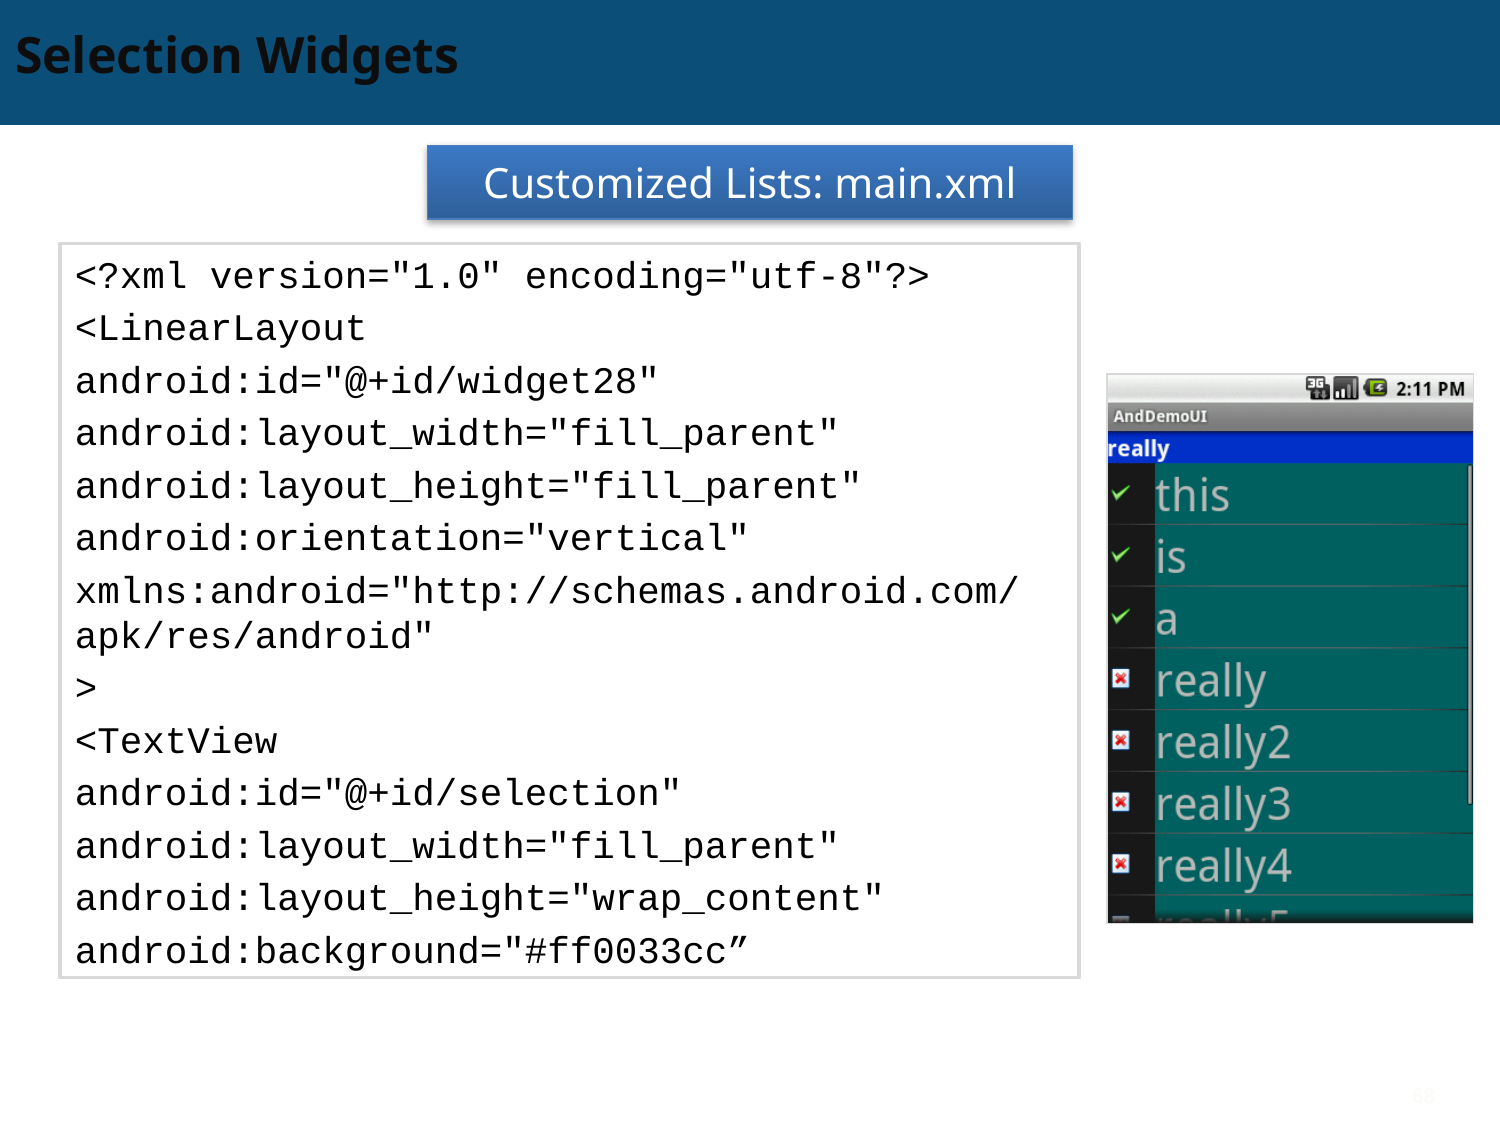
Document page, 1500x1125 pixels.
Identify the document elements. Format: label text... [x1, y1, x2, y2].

title Selection Widgets [0, 21, 1351, 86]
text_box <?xml version="1.0" encoding="utf-8"?> <LinearLayout android:id="@+id/widget28" android:layout_width="fill_parent" android:layout_height="fill_parent" android:orientation="vertical" xmlns:android="http://schemas.android.com/apk/res/android" > <TextView android:id="@+id/selection" android:layout_width="fill_parent" android:layout_height="wrap_content" android:background="#ff0033cc” [59, 243, 1080, 978]
picture [1107, 374, 1474, 924]
text_box Customized Lists: main.xml [427, 145, 1073, 220]
